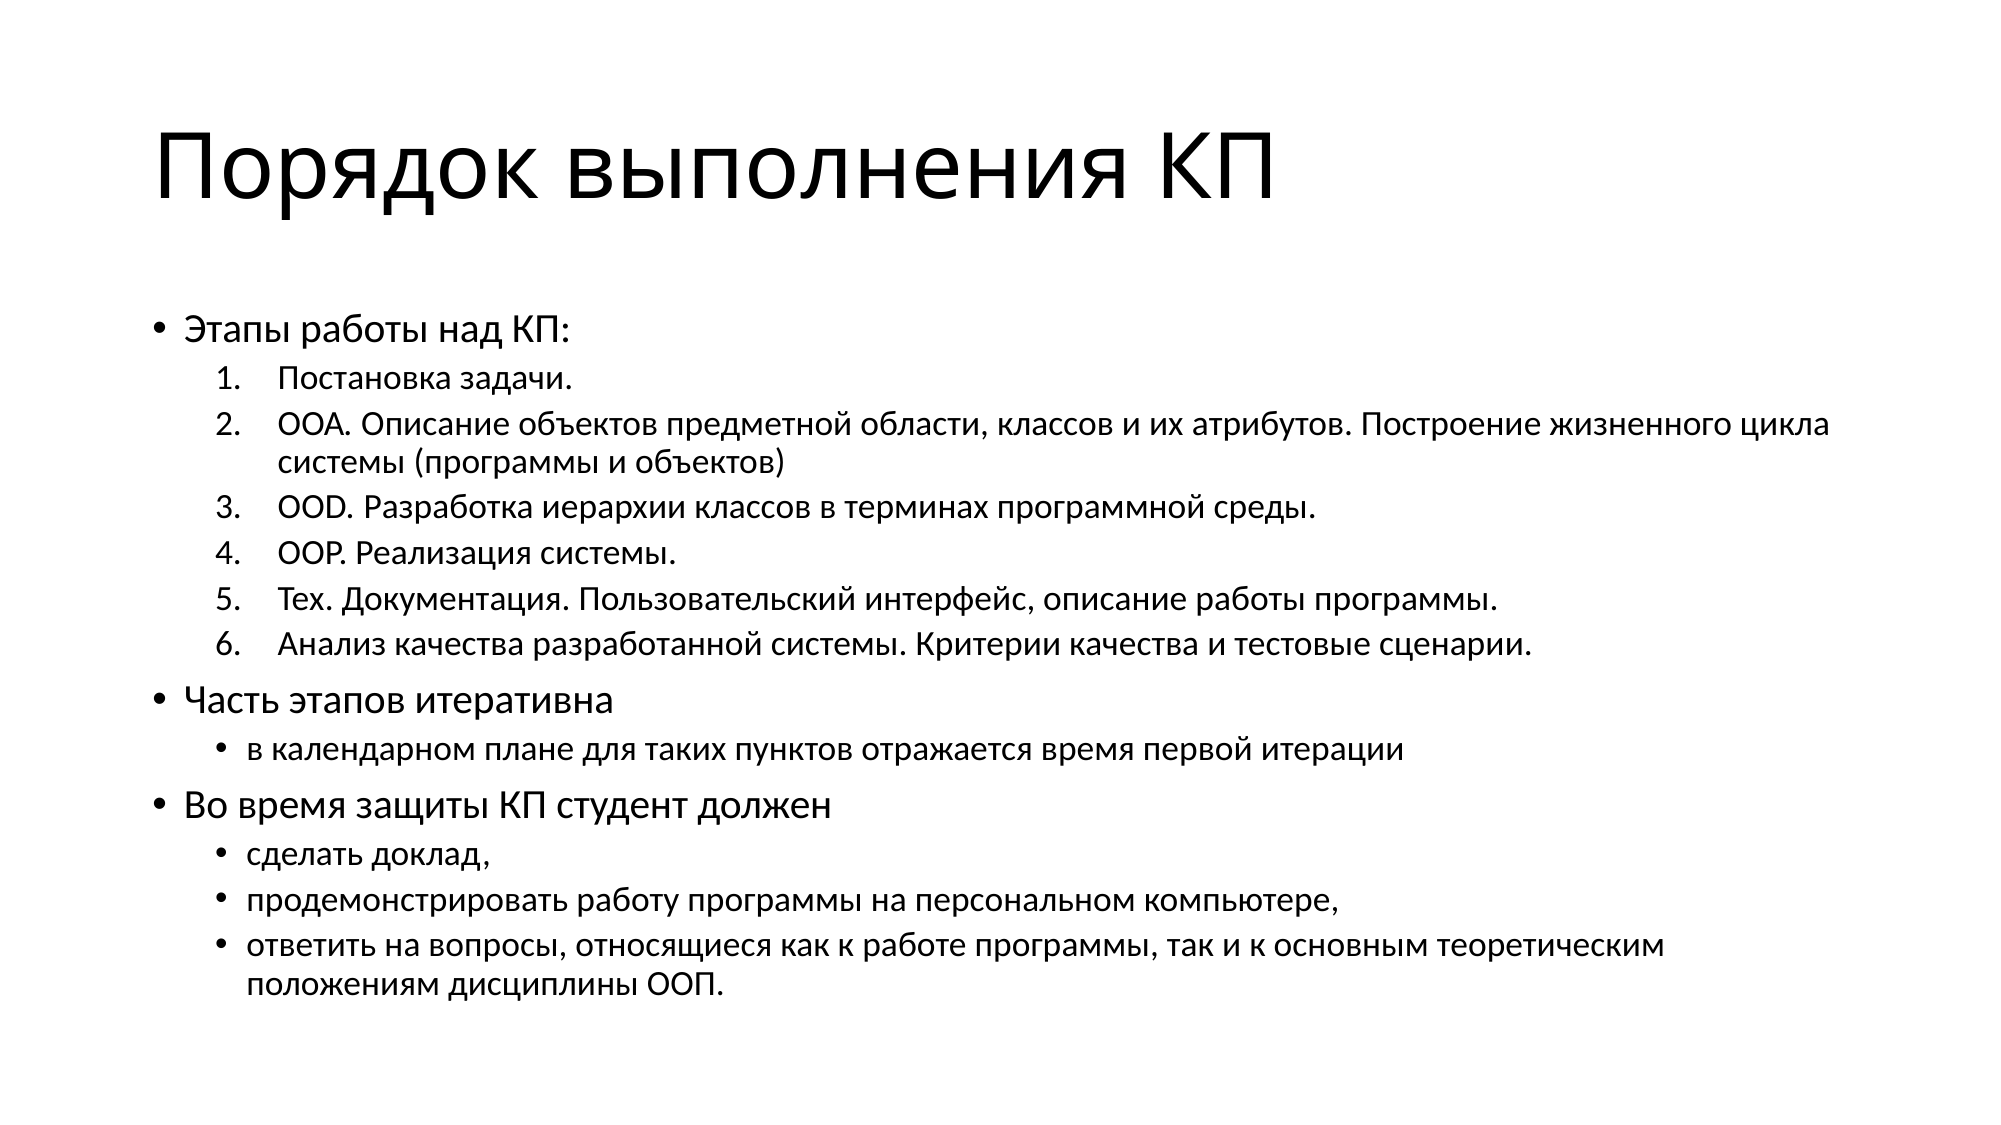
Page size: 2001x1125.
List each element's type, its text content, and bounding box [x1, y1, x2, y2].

list Этапы работы над КП: Постановка задачи. ООА. Описание объектов предметной области, классов и их атрибутов. Построение жизненного цикла системы (программы и объектов) ООD. Разработка иерархии классов в терминах программной среды. ООP. Реализация системы. Тех. Документация. Пользовательский интерфейс, описание работы программы. Анализ качества разработанной системы. Критерии качества и тестовые сценарии. Часть этапов итеративна в календарном плане для таких пунктов отражается время первой итерации Во время защиты КП студент должен сделать доклад, продемонстрировать работу программы на персональном компьютере, ответить на вопросы, относящиеся как к работе программы, так и к основным теоретическим положениям дисциплины ООП. [137, 299, 1863, 1014]
title Порядок выполнения КП [137, 59, 1863, 278]
